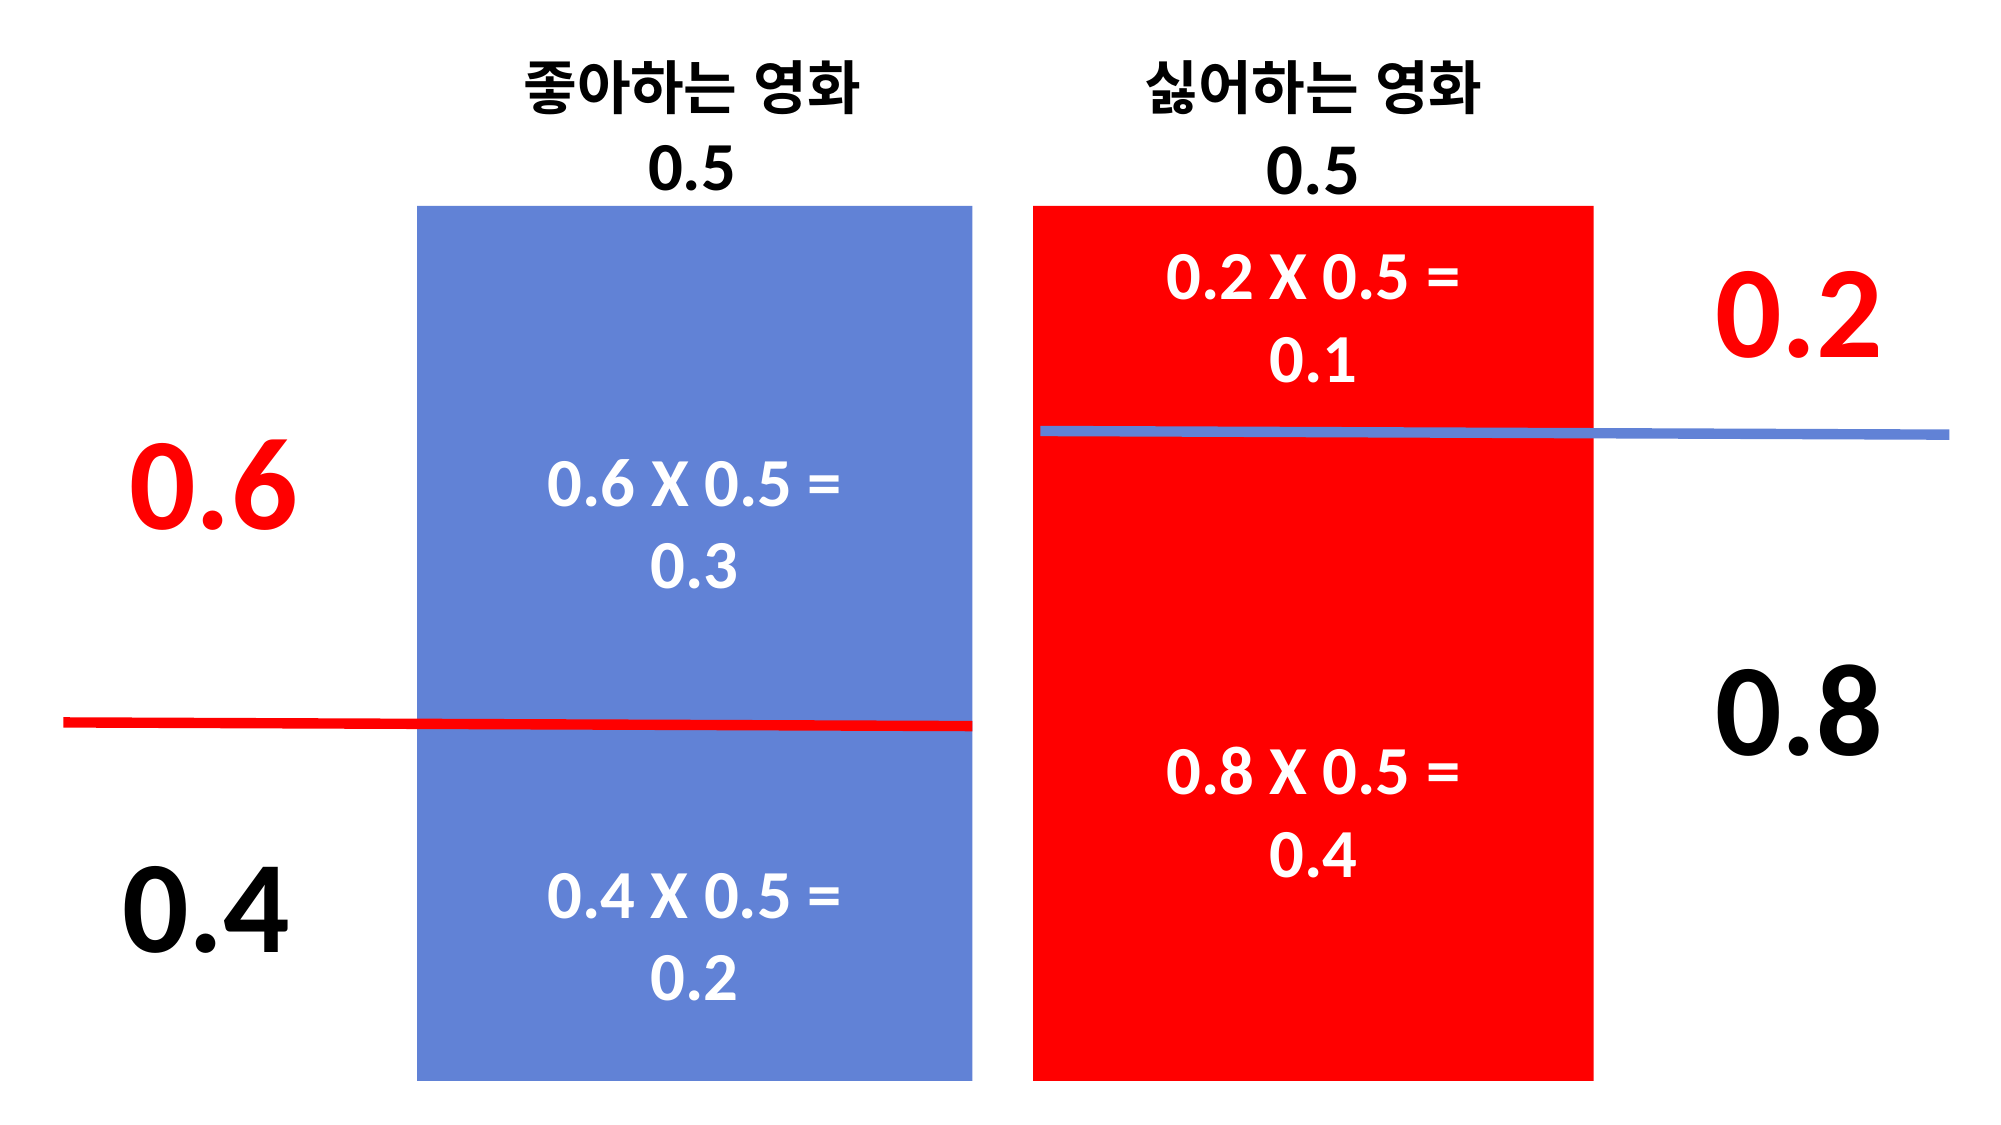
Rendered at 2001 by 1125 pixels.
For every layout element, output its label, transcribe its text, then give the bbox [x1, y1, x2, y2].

text_box 0.8 [1648, 616, 1950, 789]
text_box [1039, 430, 1950, 436]
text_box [411, 43, 973, 721]
text_box 0.4 [56, 813, 357, 986]
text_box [1032, 43, 1595, 1082]
text_box 0.6 [63, 390, 364, 563]
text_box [411, 735, 973, 1082]
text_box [62, 721, 973, 727]
text_box 0.2 [1648, 218, 1950, 391]
